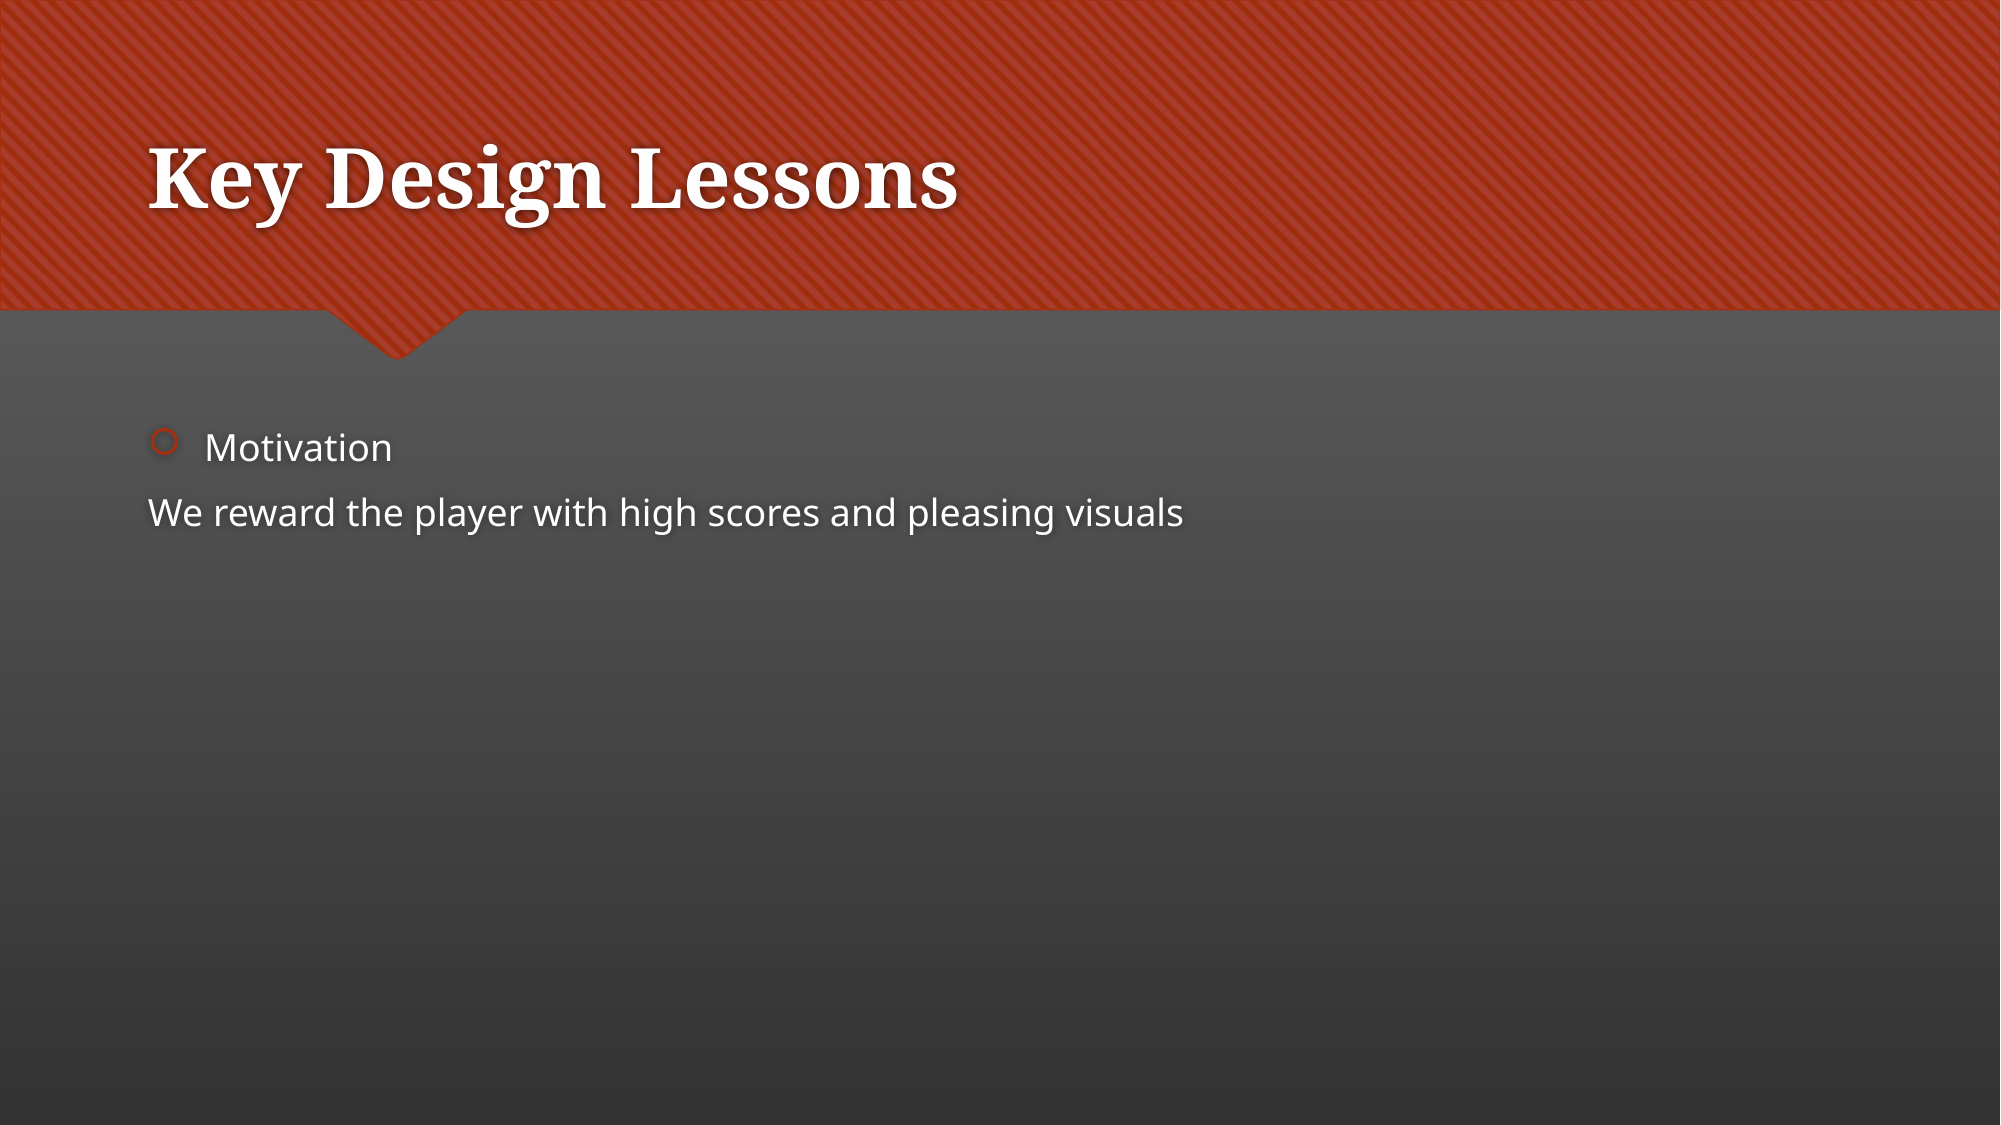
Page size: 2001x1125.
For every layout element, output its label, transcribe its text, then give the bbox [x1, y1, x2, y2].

list Motivation We reward the player with high scores and pleasing visuals [132, 364, 1865, 660]
title Key Design Lessons [132, 73, 1868, 233]
